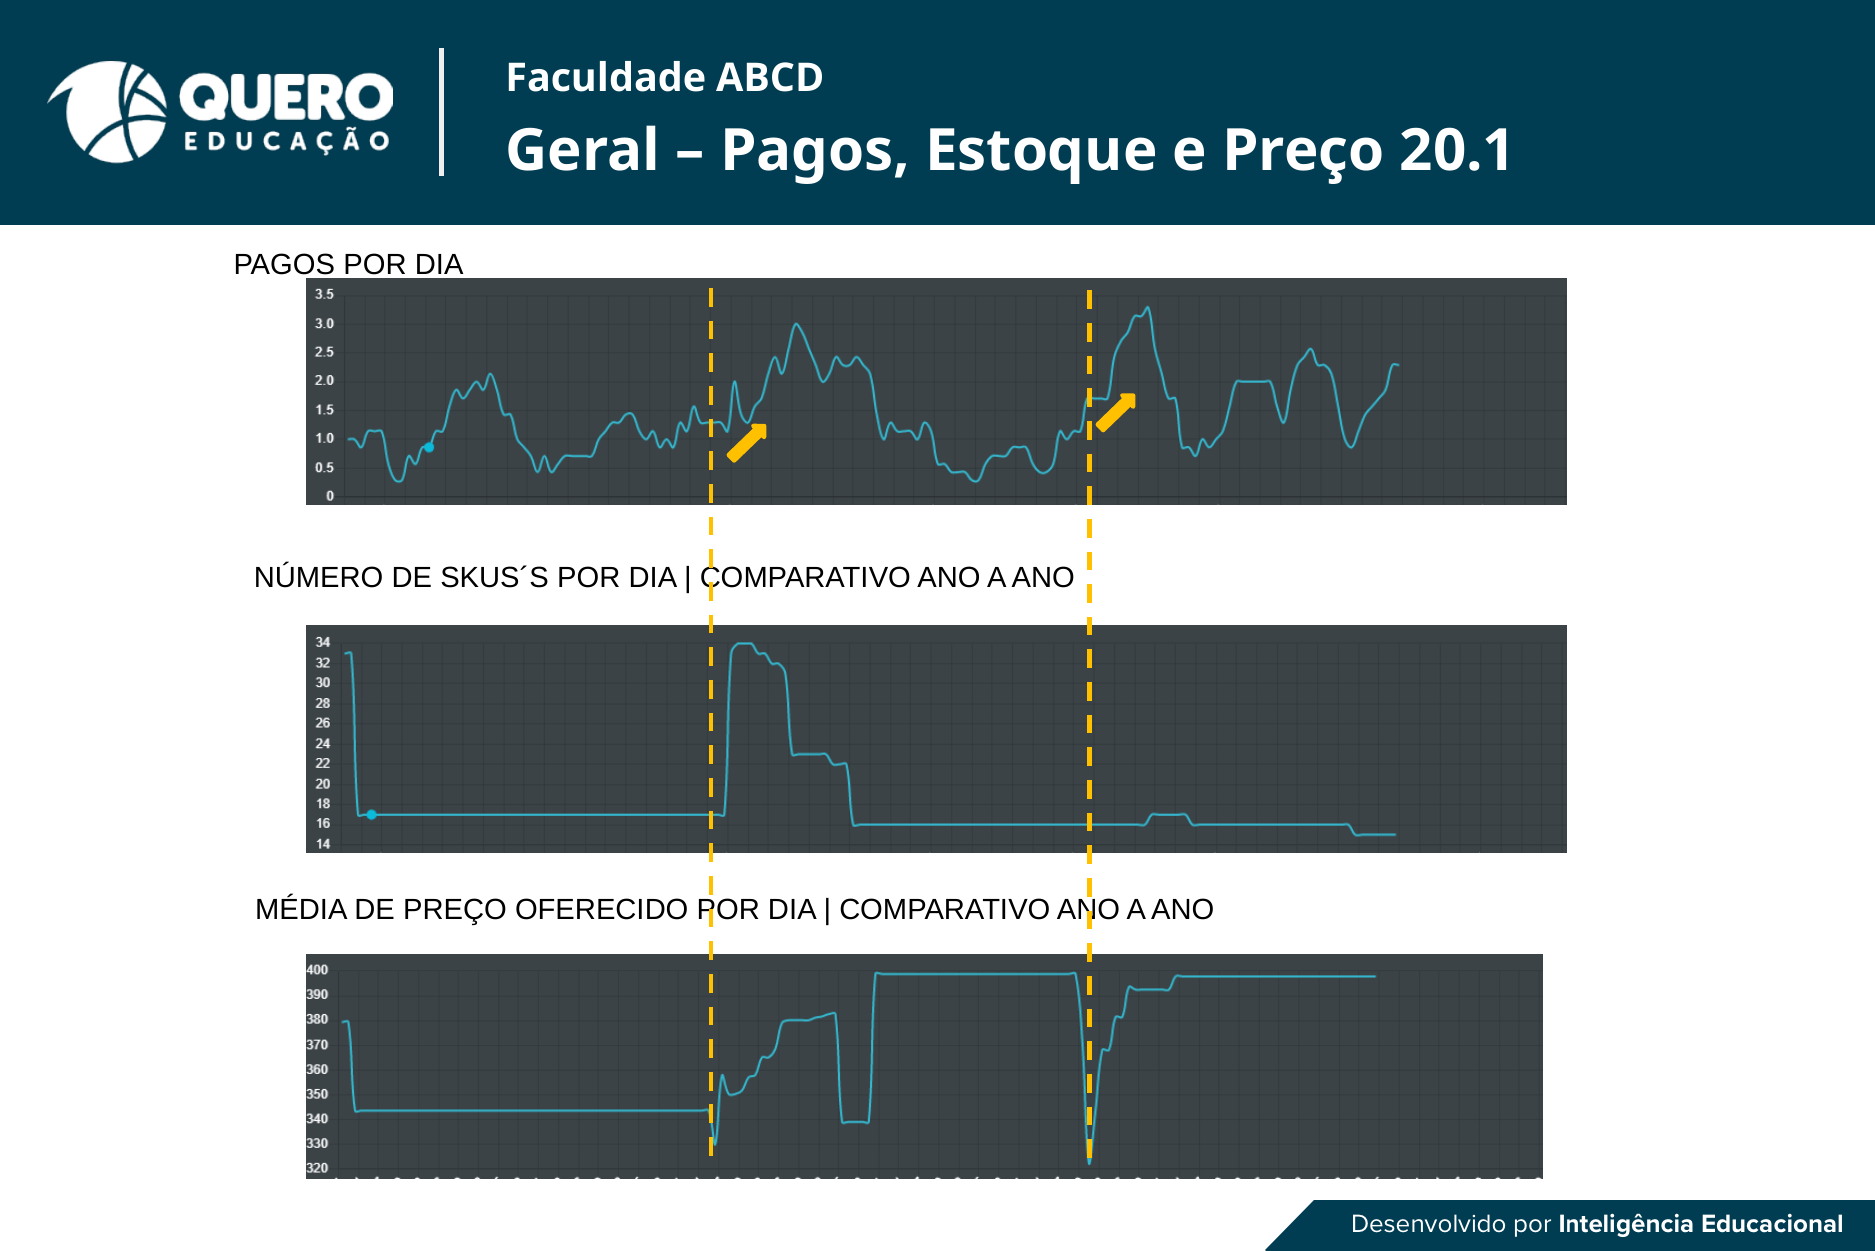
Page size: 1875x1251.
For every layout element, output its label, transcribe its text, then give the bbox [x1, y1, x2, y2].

picture [1050, 138, 1079, 183]
picture [1175, 138, 1203, 170]
picture [726, 129, 753, 169]
picture [1683, 1220, 1692, 1231]
picture [1748, 1220, 1757, 1232]
picture [1089, 139, 1117, 170]
picture [1436, 128, 1464, 170]
picture [660, 61, 679, 91]
picture [1703, 1215, 1714, 1231]
picture [1228, 129, 1255, 169]
picture [129, 93, 165, 117]
picture [1402, 128, 1430, 169]
picture [636, 70, 654, 91]
picture [1590, 1220, 1601, 1232]
picture [1487, 129, 1506, 169]
picture [1354, 1215, 1360, 1231]
picture [685, 70, 704, 91]
picture [275, 74, 305, 119]
picture [237, 132, 252, 150]
picture [209, 132, 225, 150]
picture [344, 127, 359, 150]
picture [370, 131, 388, 150]
picture [49, 61, 126, 150]
picture [647, 126, 655, 169]
picture [89, 125, 133, 163]
picture [1648, 1220, 1658, 1231]
picture [896, 164, 905, 177]
picture [988, 132, 1009, 170]
picture [1090, 625, 1568, 853]
picture [1762, 1220, 1771, 1231]
picture [1618, 1220, 1629, 1236]
text_box PAGOS POR DIA [218, 237, 479, 288]
picture [317, 131, 332, 155]
picture [529, 70, 547, 91]
picture [799, 63, 821, 90]
text_box MÉDIA DE PREÇO OFERECIDO POR DIA | COMPARATIVO ANO A ANO [240, 883, 706, 933]
picture [1733, 1220, 1744, 1232]
picture [1718, 1215, 1729, 1232]
picture [1287, 138, 1315, 170]
text_box MÉDIA DE PREÇO OFERECIDO POR DIA | COMPARATIVO ANO A ANO [715, 883, 1085, 933]
picture [1126, 138, 1154, 170]
picture [794, 138, 823, 183]
picture [1568, 1220, 1577, 1231]
picture [867, 138, 890, 170]
picture [1580, 1217, 1587, 1232]
picture [678, 152, 701, 157]
picture [1263, 138, 1283, 169]
picture [345, 73, 392, 121]
picture [185, 132, 197, 150]
picture [717, 63, 742, 90]
picture [747, 63, 767, 90]
picture [308, 74, 345, 119]
picture [305, 953, 1543, 1179]
picture [1015, 138, 1045, 170]
picture [831, 138, 861, 170]
picture [124, 64, 143, 105]
text_box NÚMERO DE SKUS´S POR DIA | COMPARATIVO ANO A ANO [715, 551, 1085, 602]
picture [1775, 1220, 1785, 1232]
picture [550, 138, 578, 170]
picture [1810, 1220, 1821, 1231]
picture [773, 63, 792, 91]
picture [305, 625, 710, 853]
picture [553, 70, 569, 91]
text_box MÉDIA DE PREÇO OFERECIDO POR DIA | COMPARATIVO ANO A ANO [1095, 883, 1230, 933]
picture [305, 278, 1568, 506]
picture [509, 128, 542, 170]
picture [1397, 1223, 1408, 1229]
picture [1351, 138, 1381, 170]
picture [610, 138, 637, 170]
picture [1371, 1223, 1382, 1228]
picture [180, 73, 271, 121]
picture [138, 74, 166, 107]
picture [264, 131, 280, 150]
picture [600, 61, 605, 90]
picture [290, 132, 306, 150]
picture [574, 70, 593, 91]
picture [1795, 1220, 1806, 1232]
picture [1265, 1200, 1312, 1248]
picture [1633, 1220, 1644, 1232]
picture [611, 61, 630, 91]
picture [1470, 162, 1479, 170]
picture [128, 120, 165, 157]
picture [712, 625, 1089, 853]
picture [931, 129, 954, 169]
picture [1662, 1220, 1672, 1232]
picture [960, 138, 983, 170]
text_box NÚMERO DE SKUS´S POR DIA | COMPARATIVO ANO A ANO [239, 551, 706, 602]
picture [1321, 138, 1345, 183]
picture [509, 63, 524, 90]
picture [759, 138, 786, 170]
picture [1826, 1220, 1835, 1231]
picture [587, 138, 607, 169]
